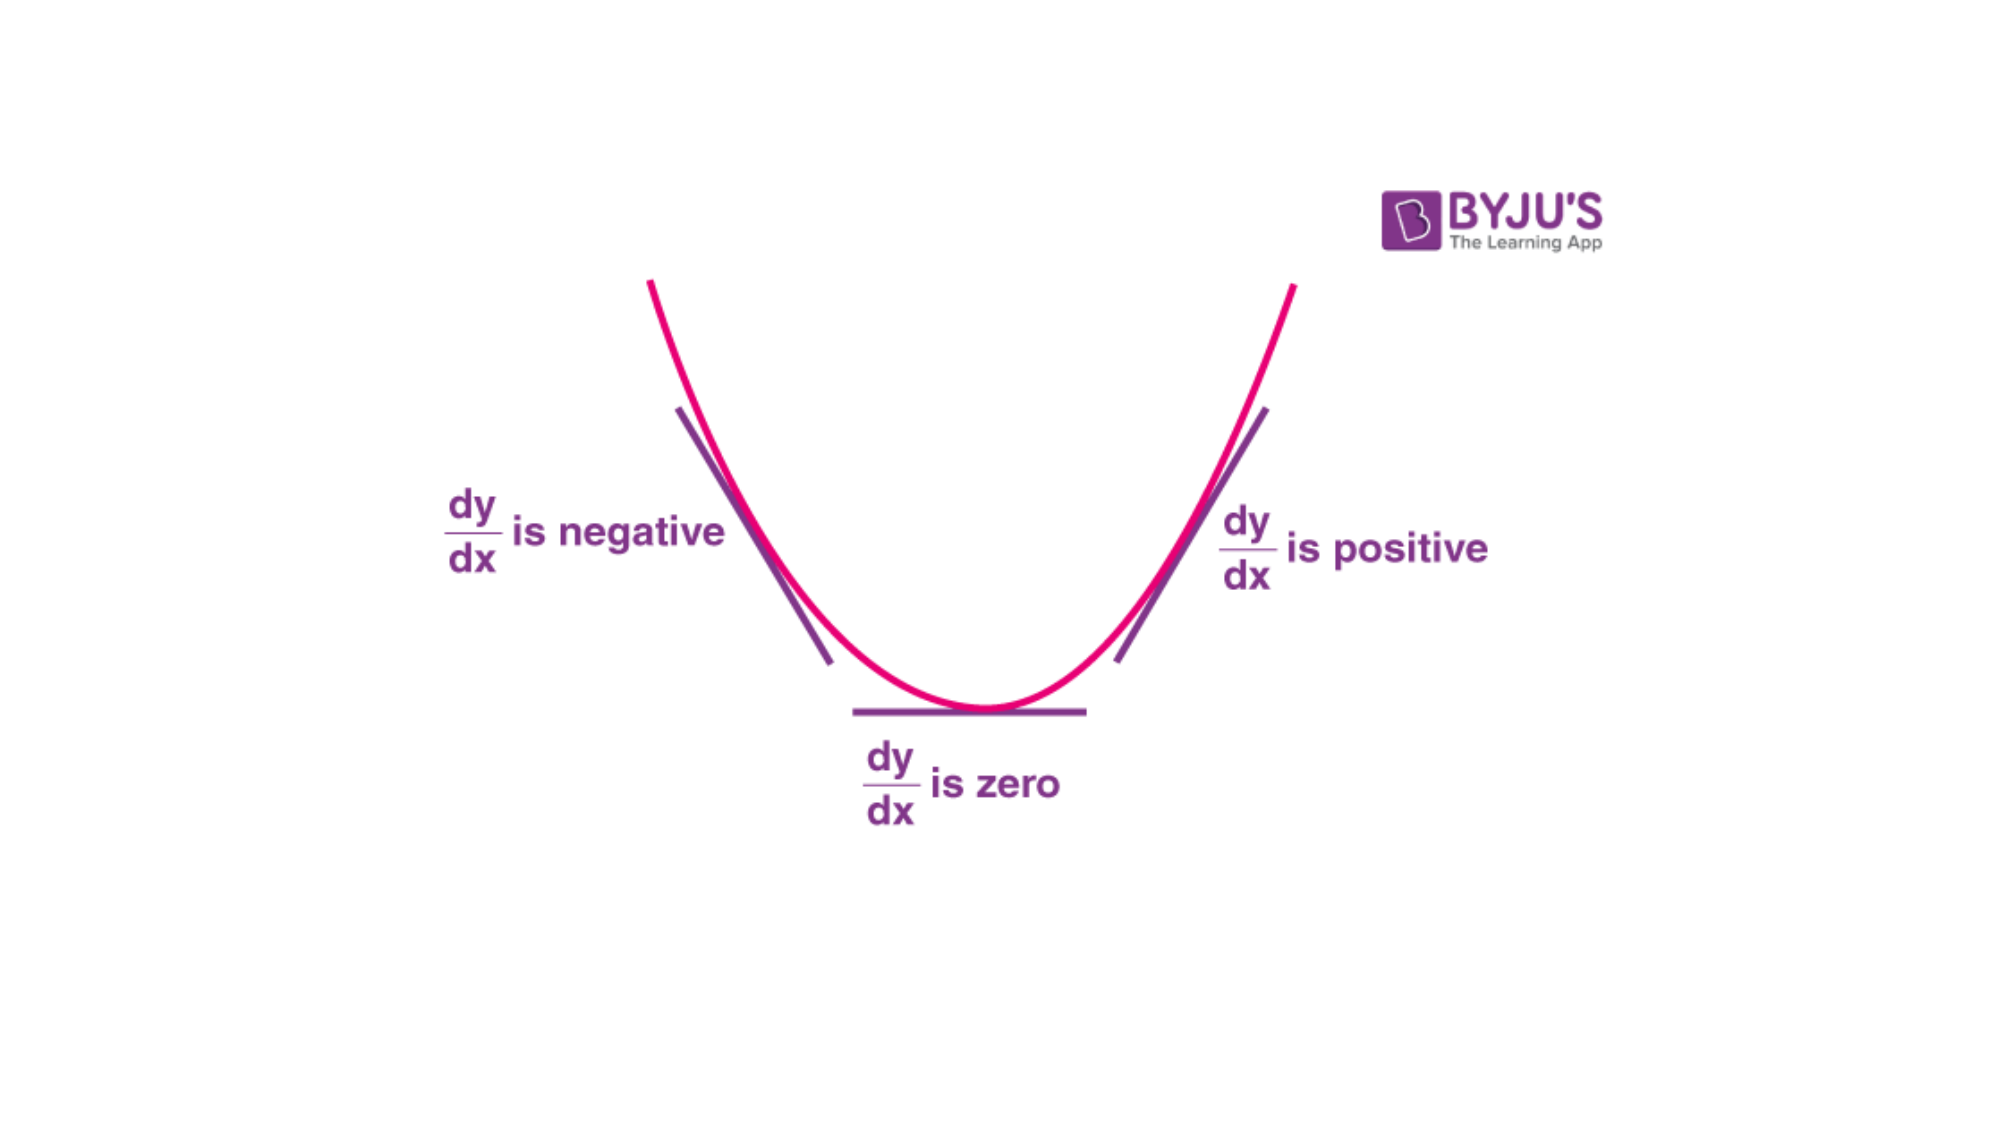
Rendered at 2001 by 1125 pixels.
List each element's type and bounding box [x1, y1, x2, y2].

picture [289, 164, 1631, 871]
